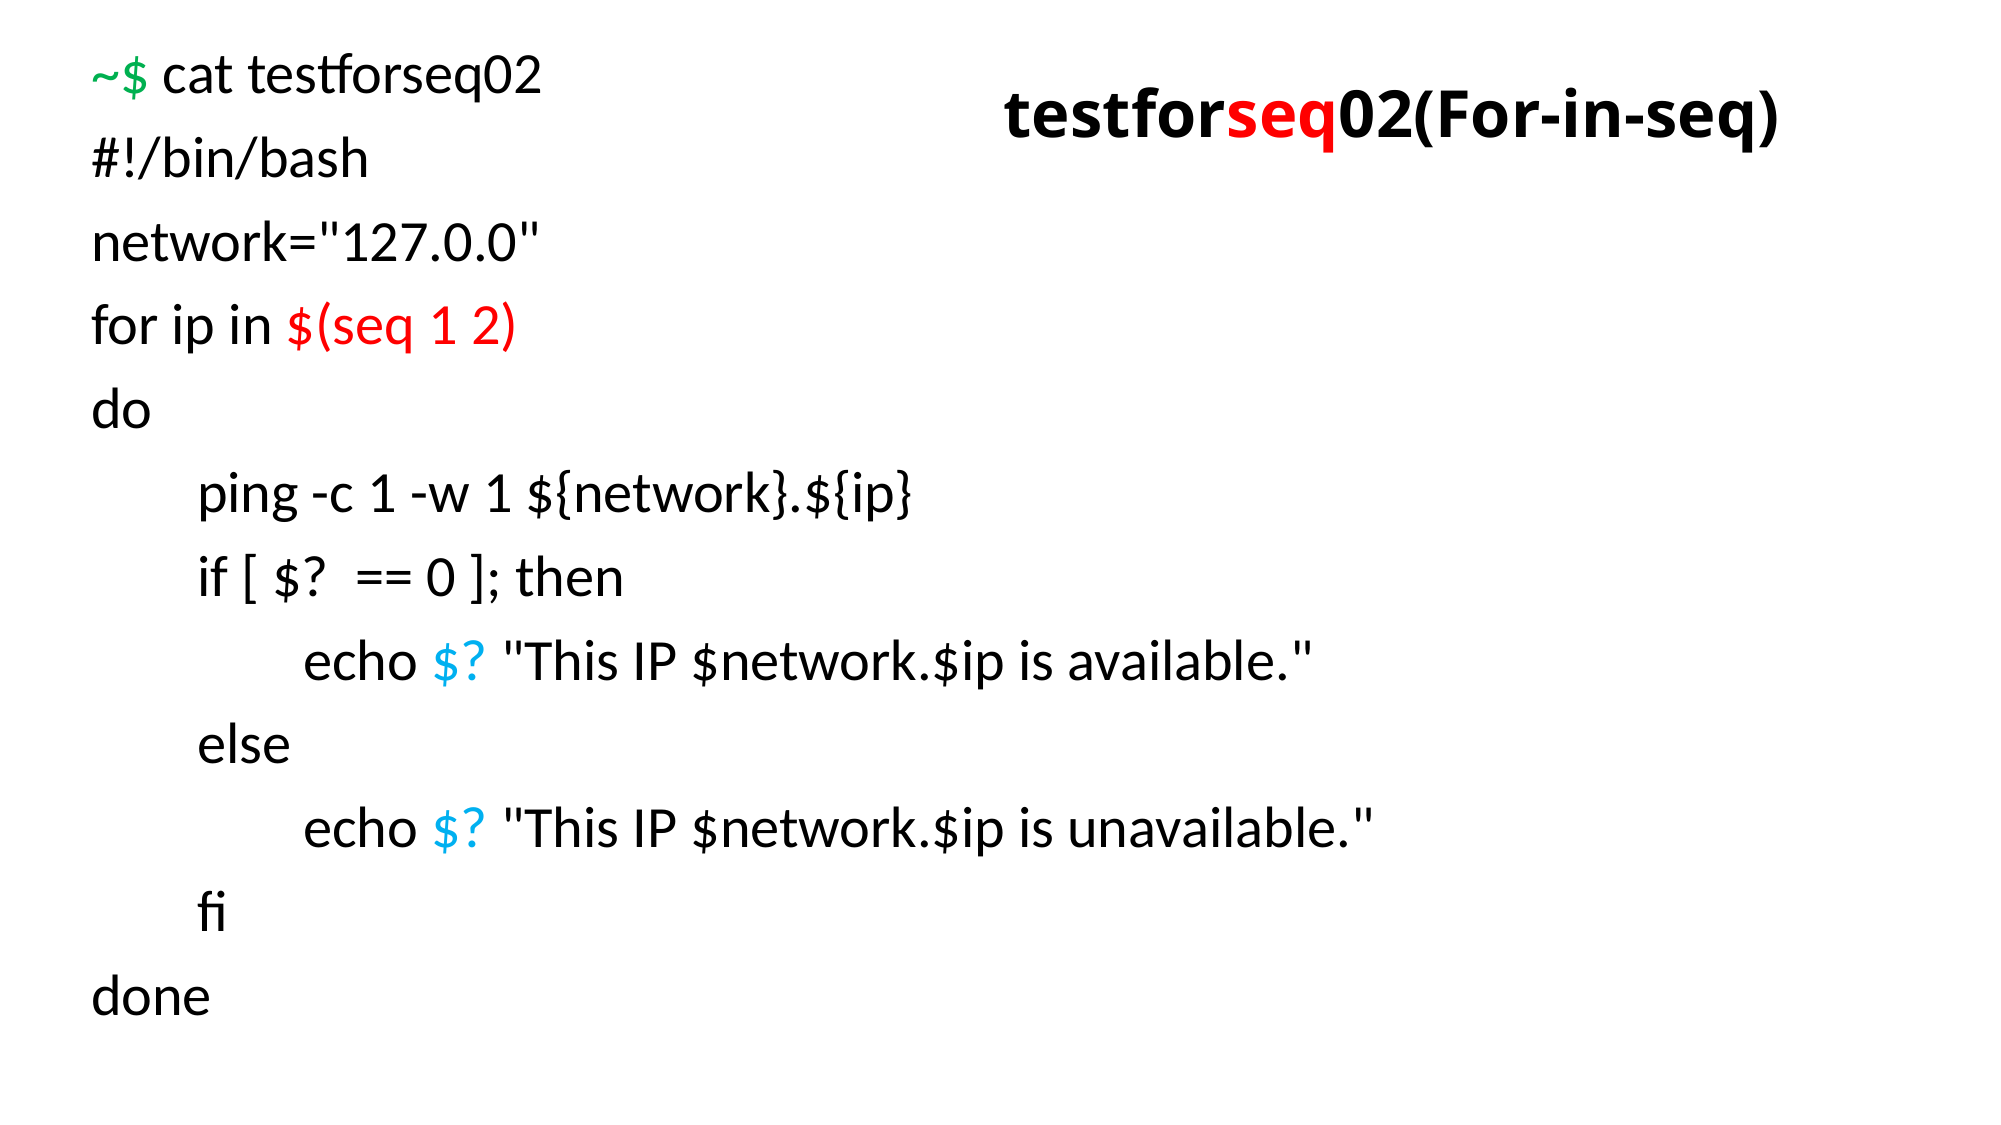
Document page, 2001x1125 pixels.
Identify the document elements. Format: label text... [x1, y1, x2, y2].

list ~$ cat testforseq02 #!/bin/bash network="127.0.0" for ip in $(seq 1 2) do ping -c 1 -w 1 ${network}.${ip} if [ $? == 0 ]; then echo $? "This IP $network.$ip is available." else echo $? "This IP $network.$ip is unavailable." fi done [76, 35, 1492, 1103]
title testforseq02(For-in-seq) [1492, 69, 1796, 165]
